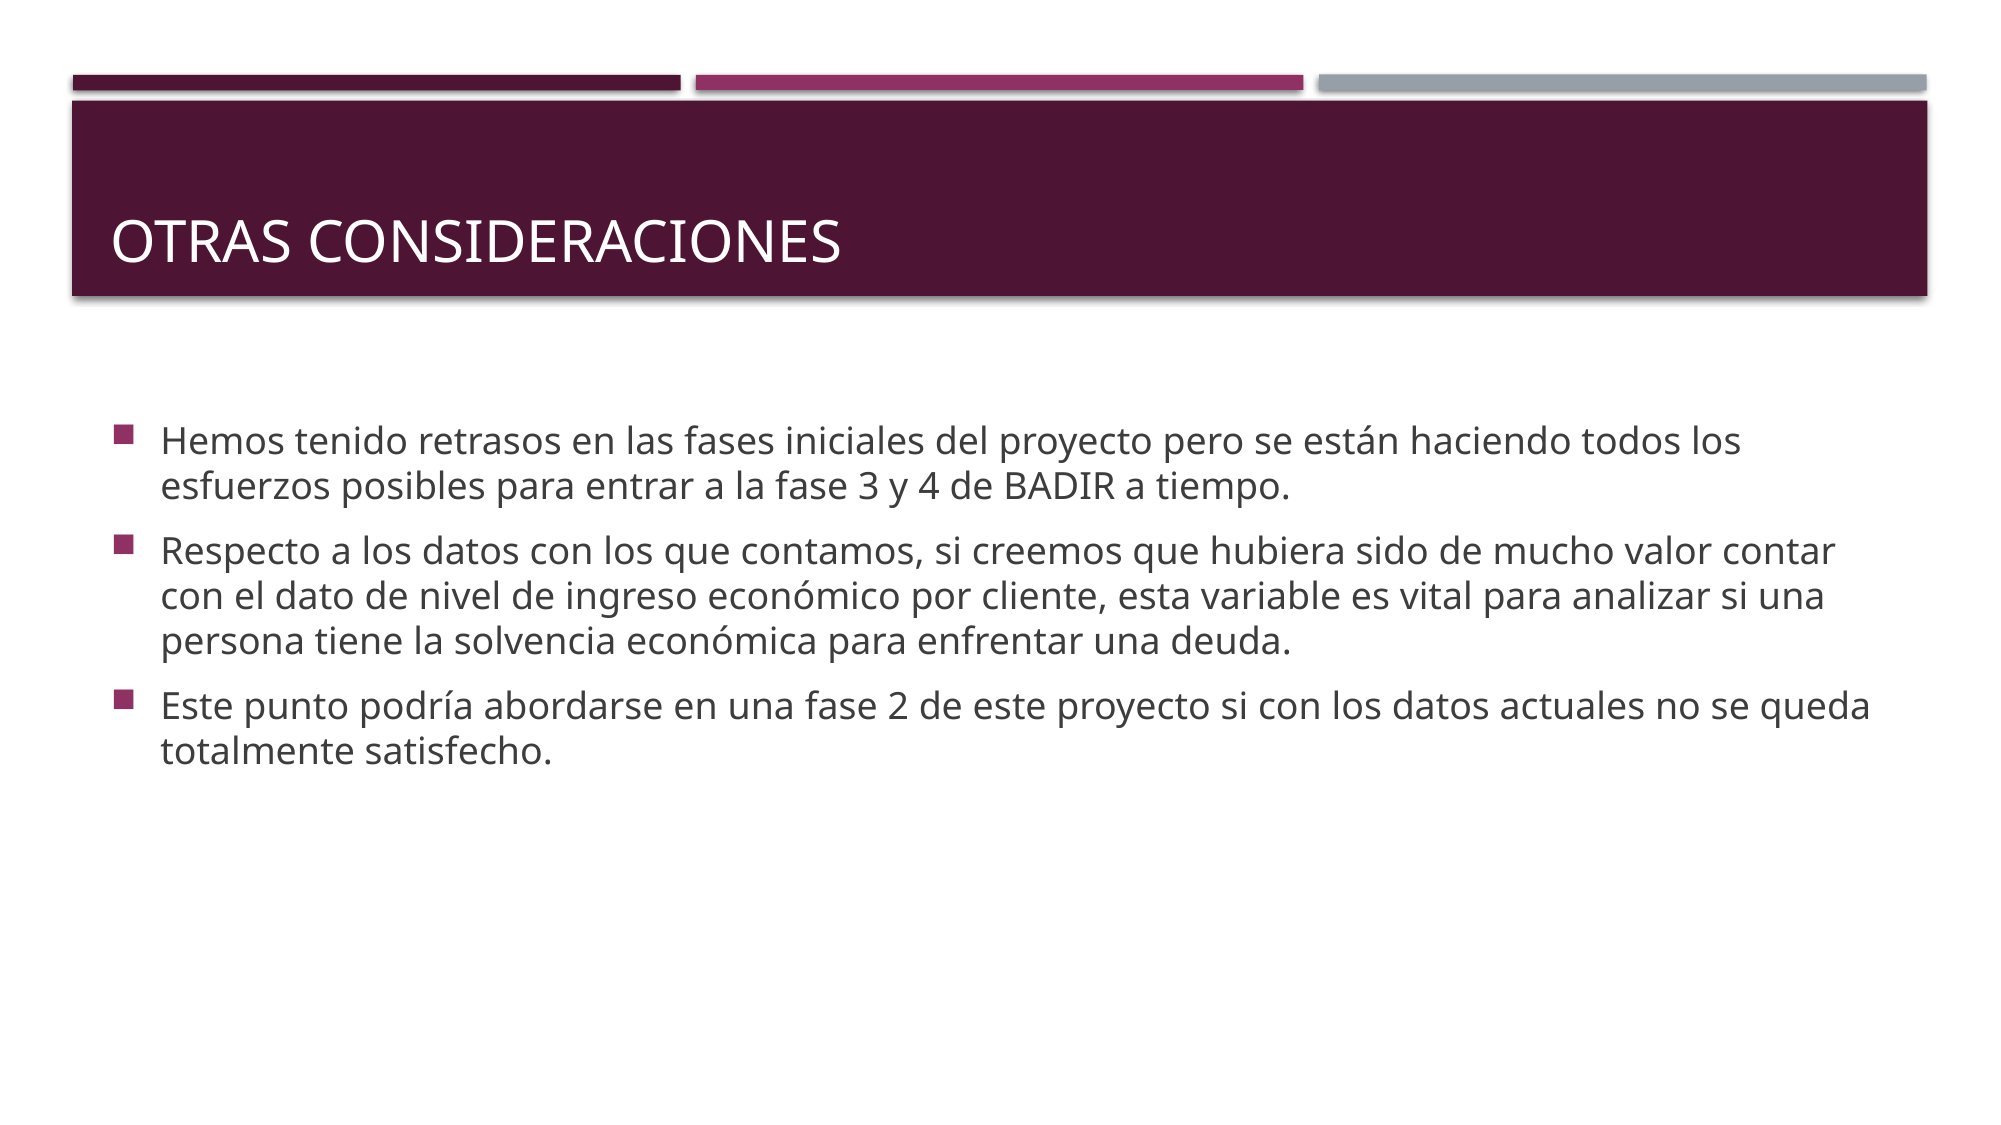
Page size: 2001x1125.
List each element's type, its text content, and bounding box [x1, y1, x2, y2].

list Hemos tenido retrasos en las fases iniciales del proyecto pero se están haciendo todos los esfuerzos posibles para entrar a la fase 3 y 4 de BADIR a tiempo. Respecto a los datos con los que contamos, si creemos que hubiera sido de mucho valor contar con el dato de nivel de ingreso económico por cliente, esta variable es vital para analizar si una persona tiene la solvencia económica para enfrentar una deuda. Este punto podría abordarse en una fase 2 de este proyecto si con los datos actuales no se queda totalmente satisfecho. [95, 357, 1905, 962]
title OTRAS CONSIDERACIONES [95, 115, 1905, 282]
